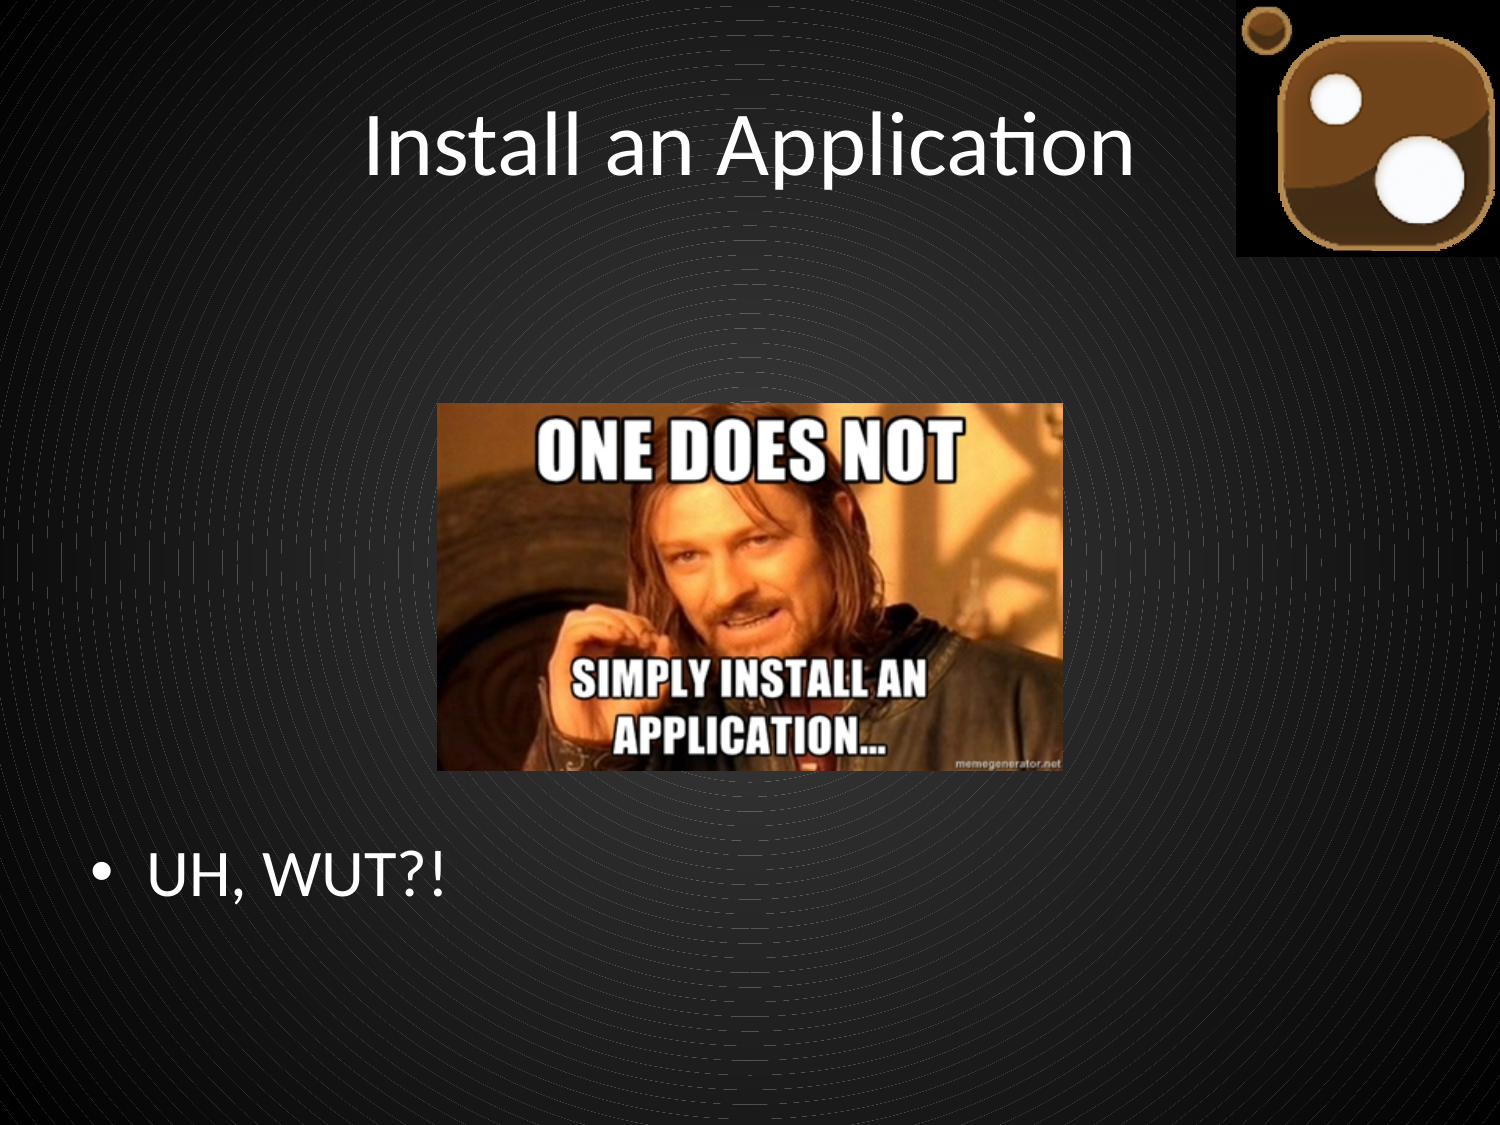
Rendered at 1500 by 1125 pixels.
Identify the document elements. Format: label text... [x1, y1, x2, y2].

list UH, WUT?! [75, 262, 1425, 1005]
picture [1236, 0, 1500, 257]
title Install an Application [75, 45, 1425, 233]
picture [437, 403, 1063, 772]
